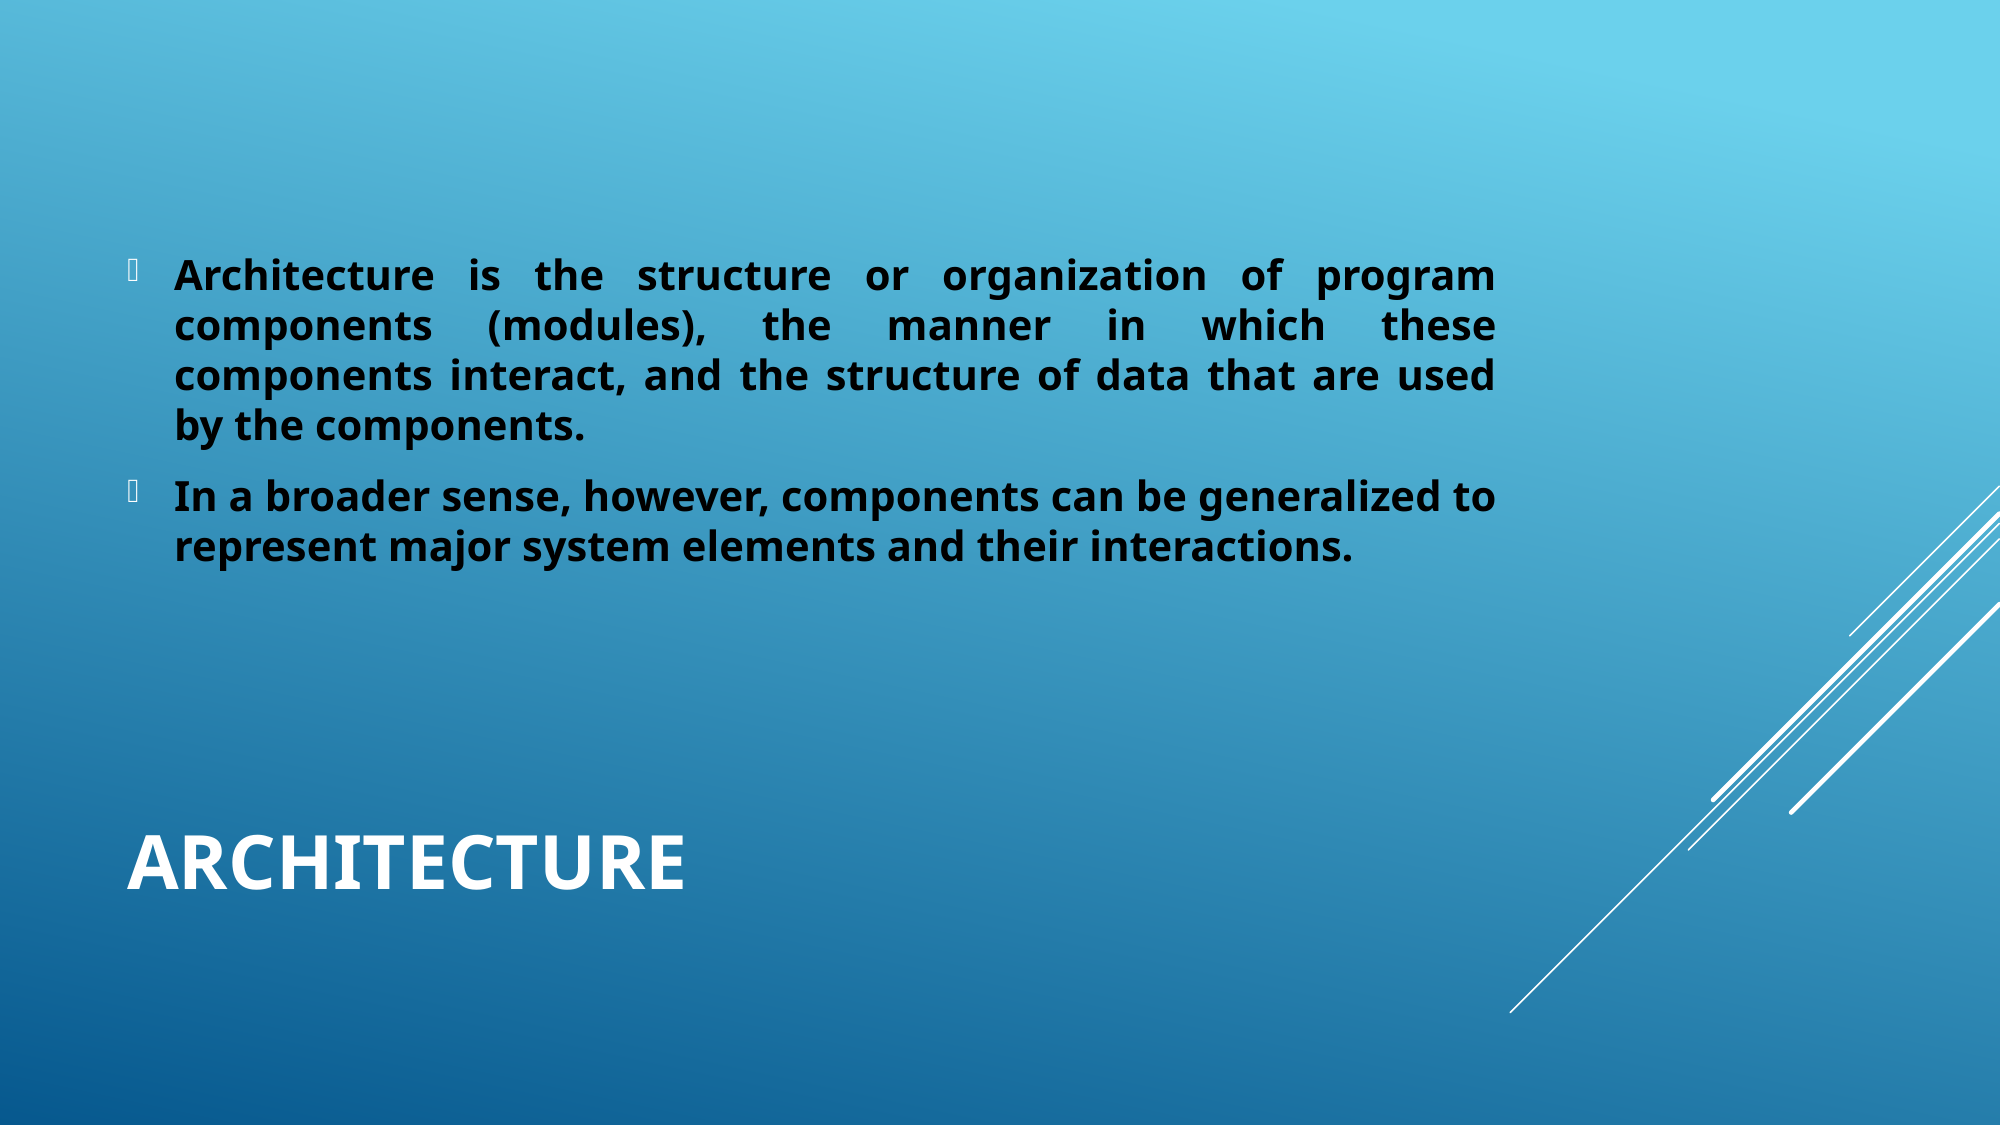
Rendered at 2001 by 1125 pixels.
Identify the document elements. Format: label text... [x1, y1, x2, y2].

title Architecture [112, 736, 1513, 984]
list Architecture is the structure or organization of program components (modules), the manner in which these components interact, and the structure of data that are used by the components. In a broader sense, however, components can be generalized to represent major system elements and their interactions. [112, 112, 1513, 706]
